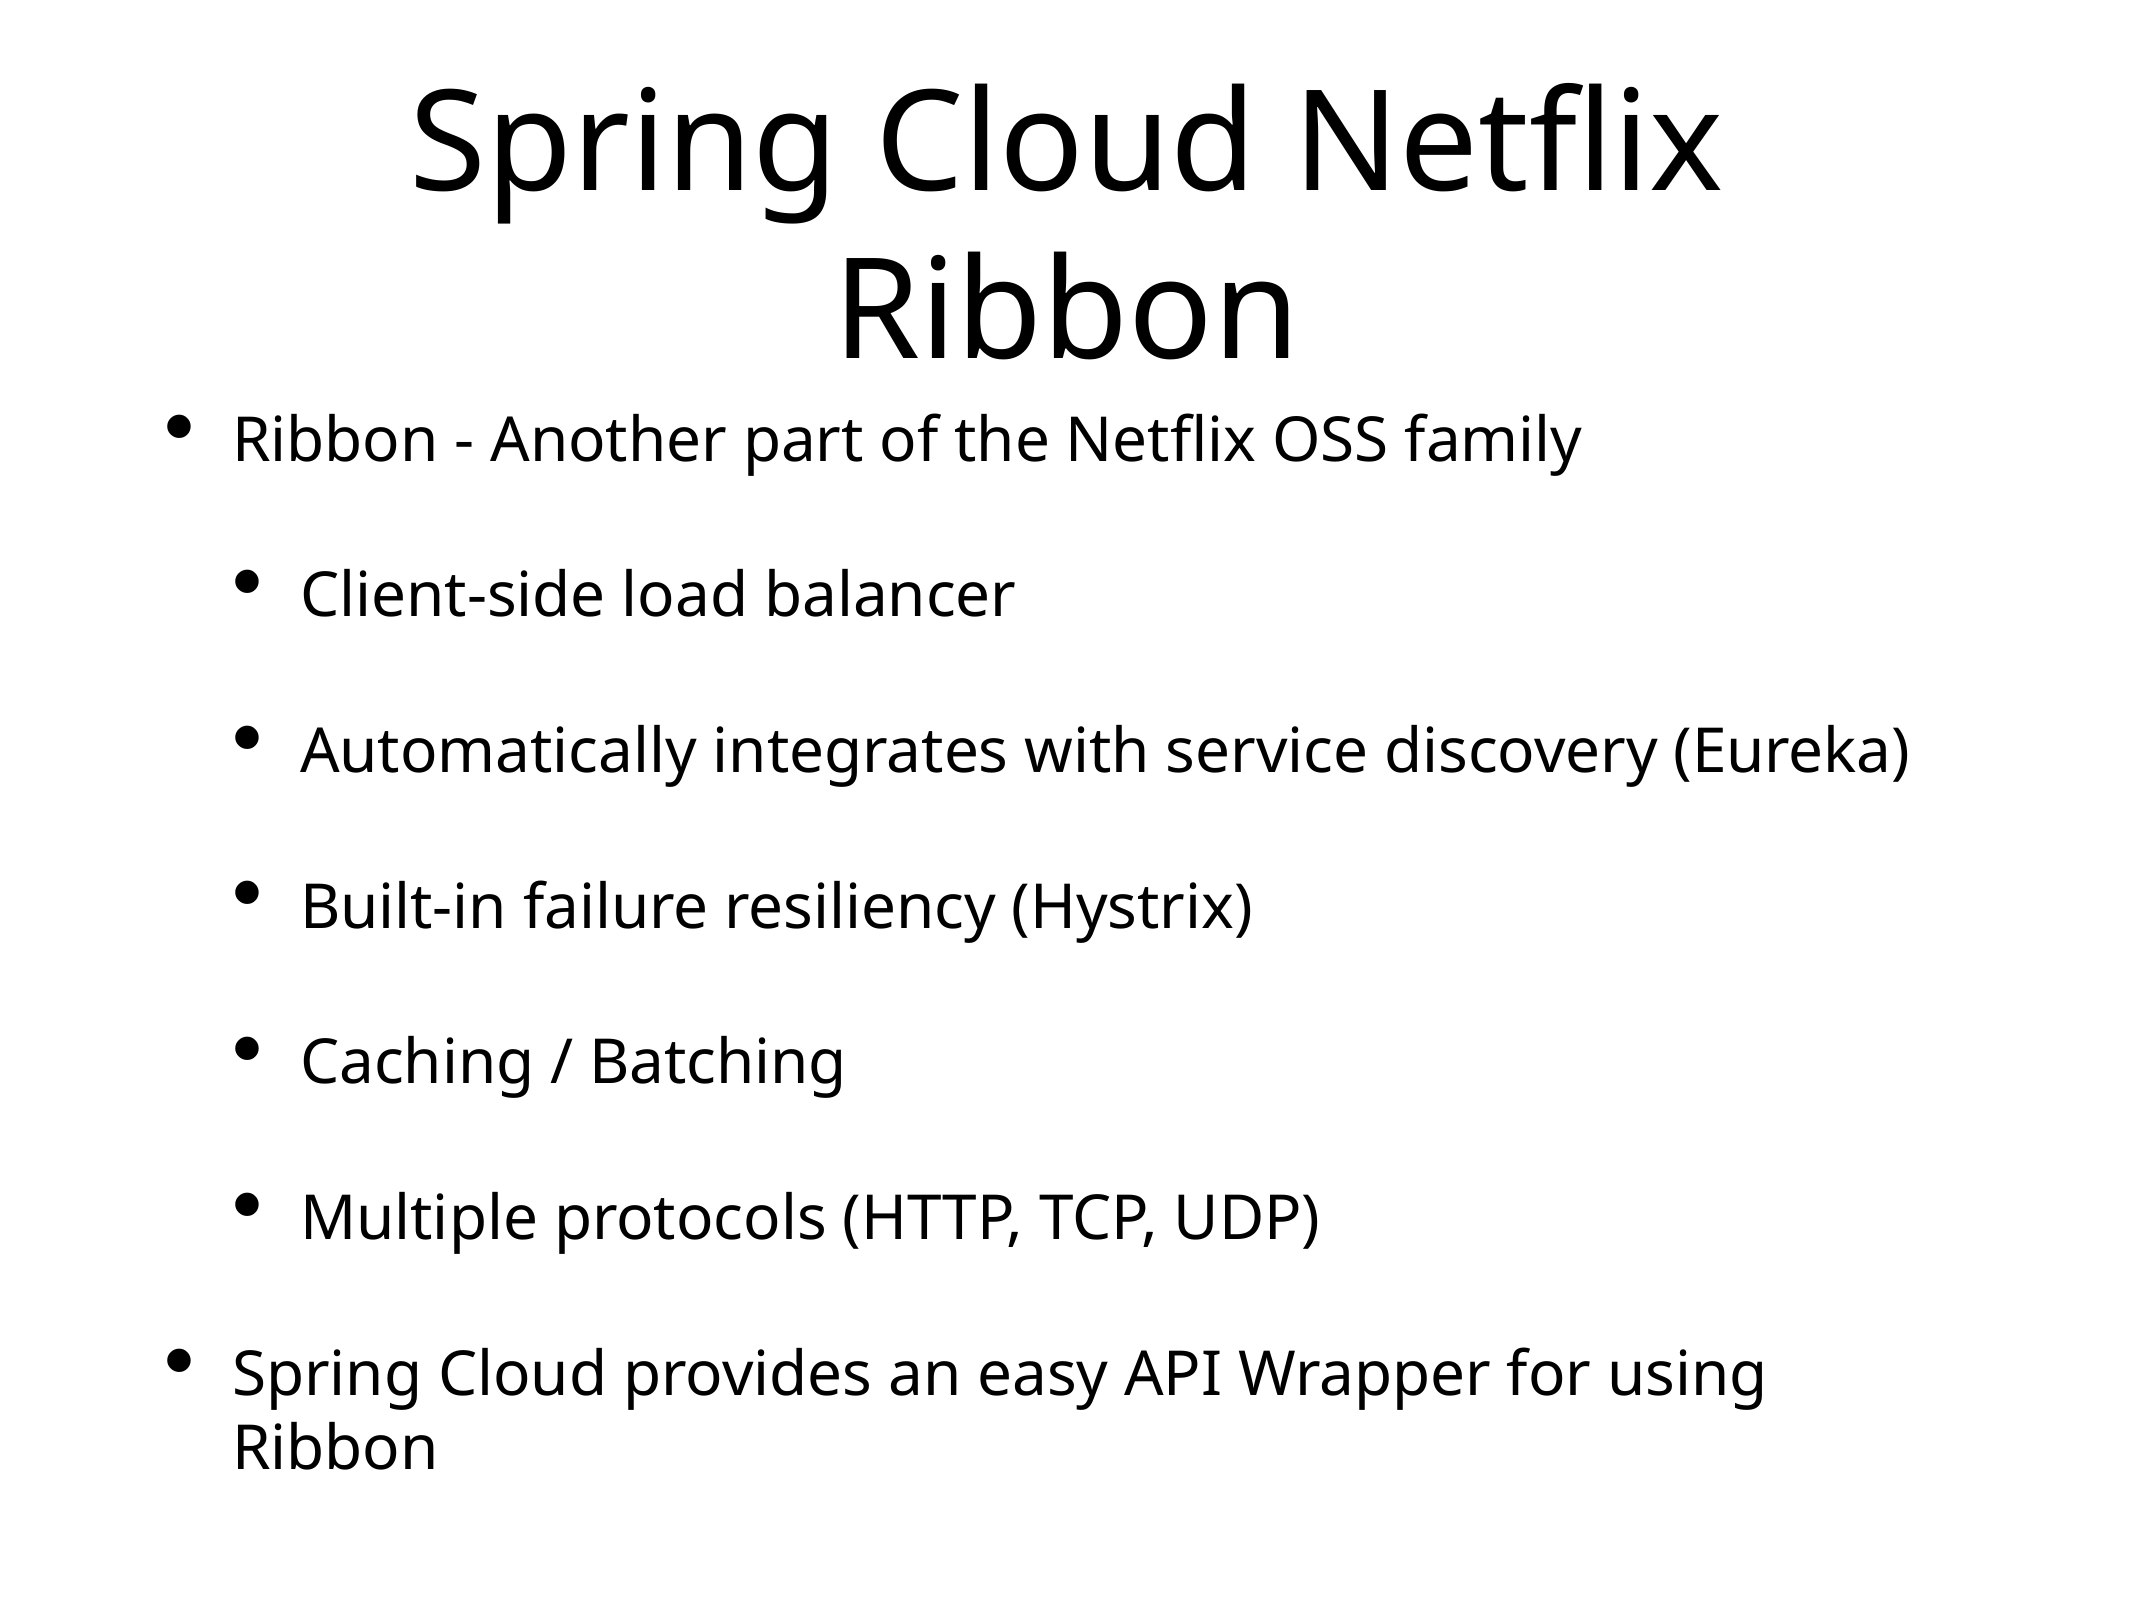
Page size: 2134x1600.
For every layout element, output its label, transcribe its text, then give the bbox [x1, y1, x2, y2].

list Ribbon - Another part of the Netflix OSS family Client-side load balancer Automatically integrates with service discovery (Eureka) Built-in failure resiliency (Hystrix) Caching / Batching Multiple protocols (HTTP, TCP, UDP) Spring Cloud provides an easy API Wrapper for using Ribbon [155, 424, 1978, 1457]
title Spring Cloud Netflix Ribbon [155, 41, 1978, 397]
